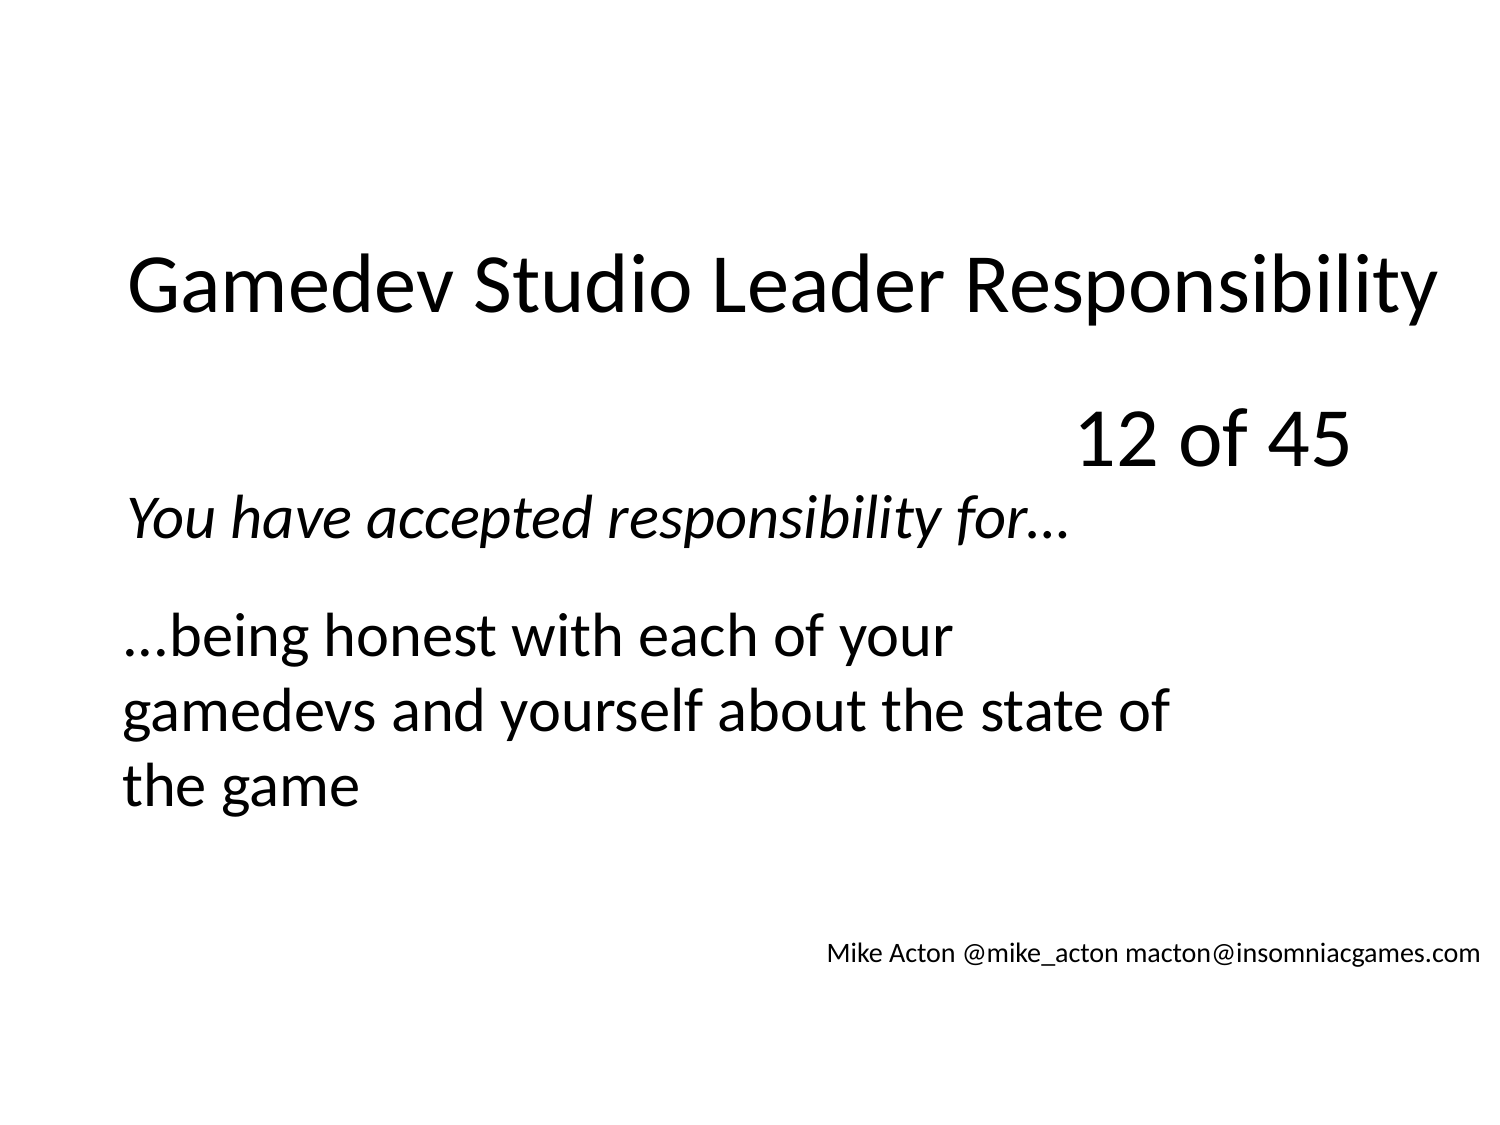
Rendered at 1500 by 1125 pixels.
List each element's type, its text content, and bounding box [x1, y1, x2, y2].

text_box ...being honest with each of your gamedevs and yourself about the state of the game [107, 586, 1193, 826]
text_box Mike Acton @mike_acton macton@insomniacgames.com [811, 926, 1497, 976]
text_box 12 of 45 [1059, 374, 1500, 491]
text_box You have accepted responsibility for… [111, 468, 1087, 559]
text_box Gamedev Studio Leader Responsibility [112, 220, 1456, 337]
